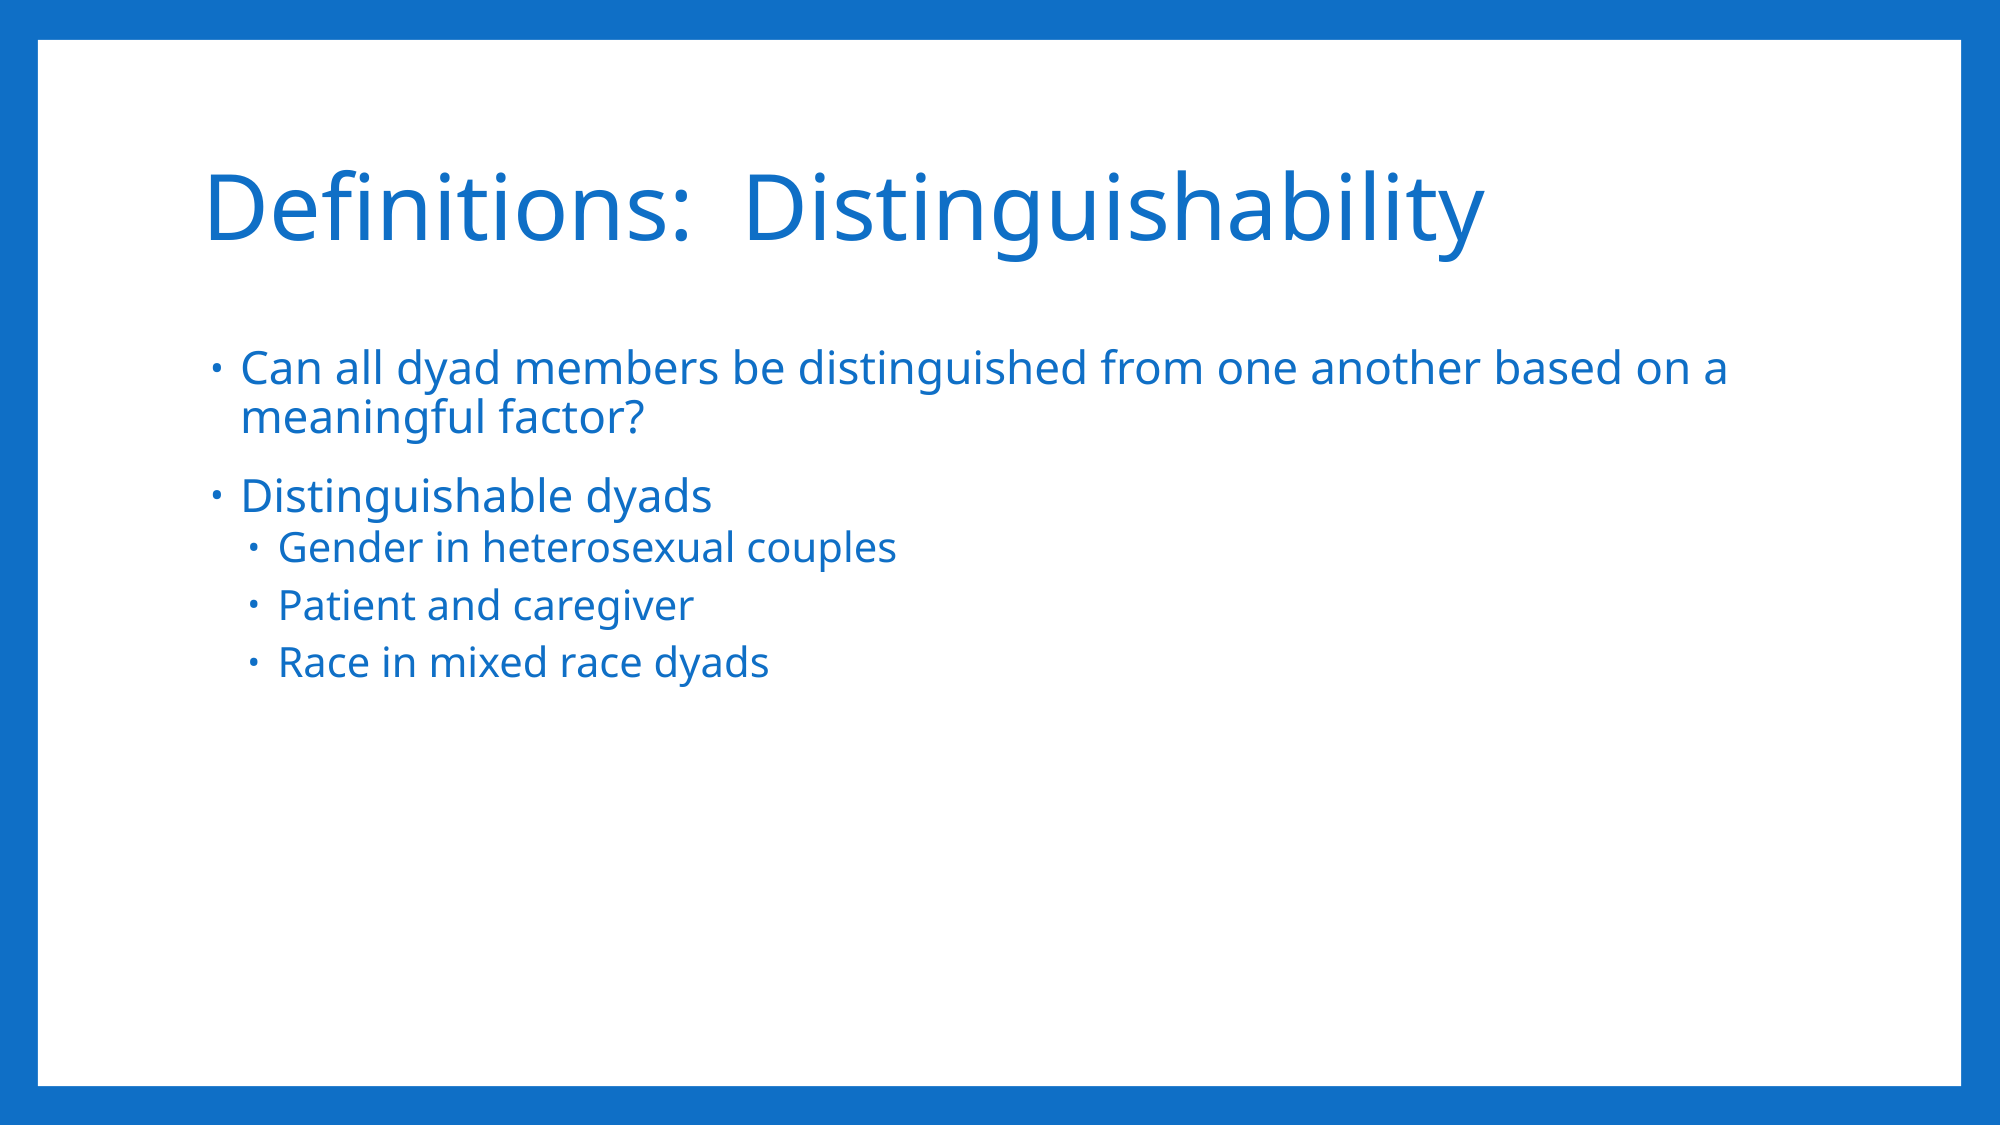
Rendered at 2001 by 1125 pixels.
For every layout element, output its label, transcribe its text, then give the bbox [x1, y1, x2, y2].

title Definitions: Distinguishability [187, 99, 1808, 323]
list Can all dyad members be distinguished from one another based on a meaningful factor? Distinguishable dyads Gender in heterosexual couples Patient and caregiver Race in mixed race dyads [187, 337, 1808, 1000]
